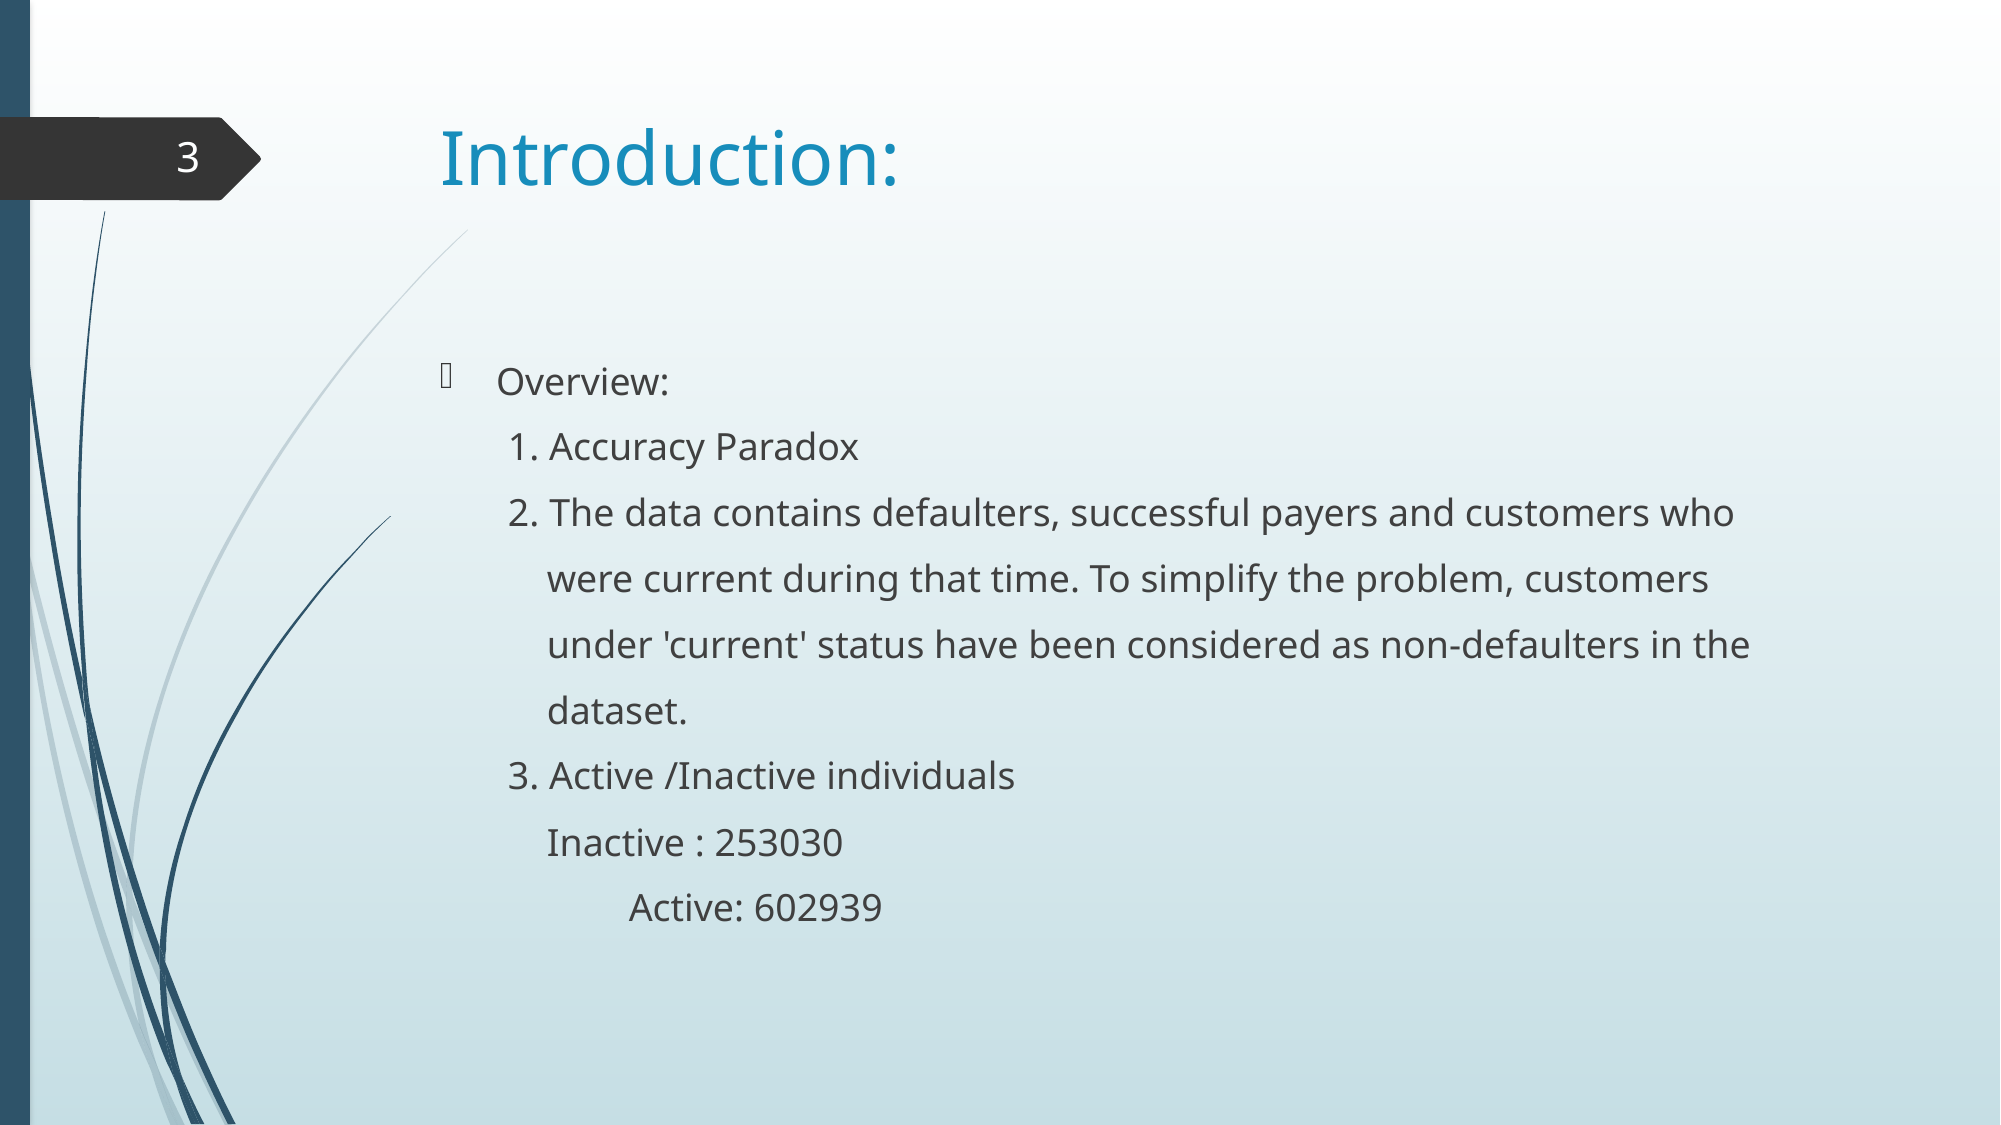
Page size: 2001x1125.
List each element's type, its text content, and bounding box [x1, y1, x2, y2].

title Introduction: [425, 102, 1888, 313]
slide_number 3 [87, 129, 216, 190]
list Overview: 1. Accuracy Paradox 2. The data contains defaulters, successful payers and customers who were current during that time. To simplify the problem, customers under 'current' status have been considered as non-defaulters in the dataset. 3. Active /Inactive individuals Inactive : 253030 Active: 602939 [424, 350, 1888, 970]
